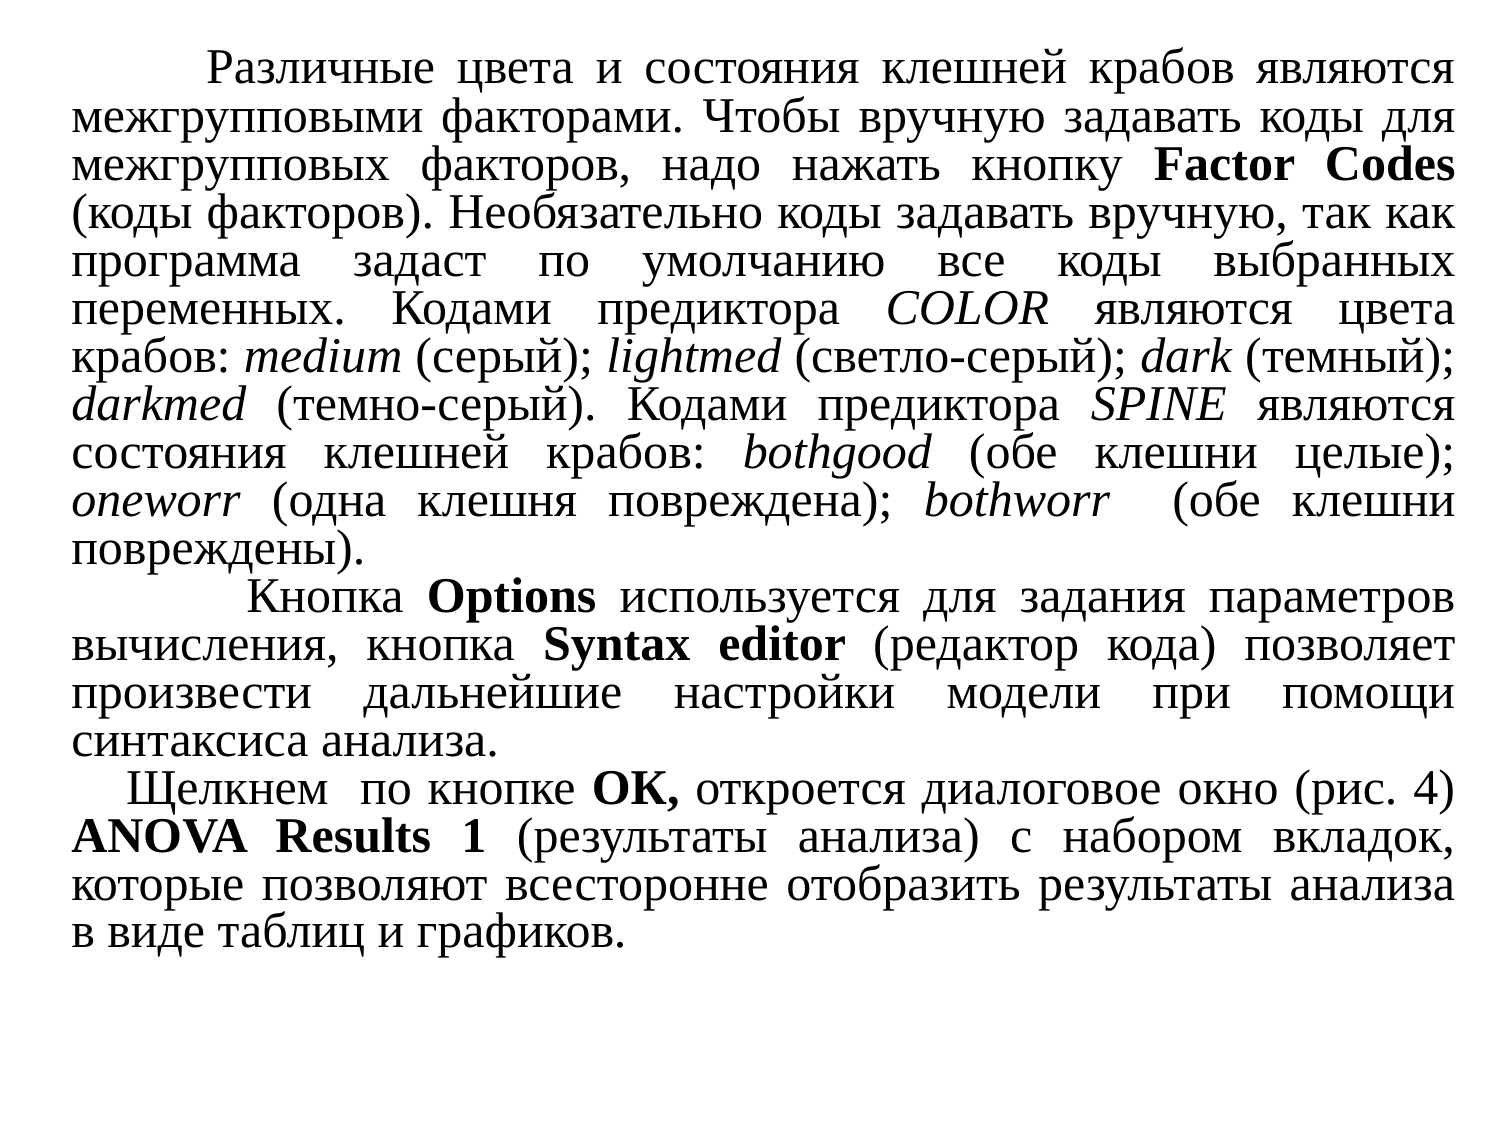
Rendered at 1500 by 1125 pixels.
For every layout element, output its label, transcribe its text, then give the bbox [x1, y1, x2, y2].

list Различные цвета и состояния клешней крабов являются межгрупповыми факторами. Чтобы вручную задавать коды для межгрупповых факторов, надо нажать кнопку Factor Codes (коды факторов). Необязательно коды задавать вручную, так как программа задаст по умолчанию все коды выбранных переменных. Кодами предиктора COLOR являются цвета крабов: medium (серый); lightmed (светло-серый); dark (темный); darkmed (темно-серый). Кодами предиктора SPINE являются состояния клешней крабов: bothgood (обе клешни целые); oneworr (одна клешня повреждена); bothworr (обе клешни повреждены). Кнопка Options используется для задания параметров вычисления, кнопка Syntax editor (редактор кода) позволяет произвести дальнейшие настройки модели при помощи синтаксиса анализа. Щелкнем по кнопке ОК, откроется диалоговое окно (рис. 4) ANOVA Results 1 (результаты анализа) с набором вкладок, которые позволяют всесторонне отобразить результаты анализа в виде таблиц и графиков. [0, 30, 1471, 1083]
